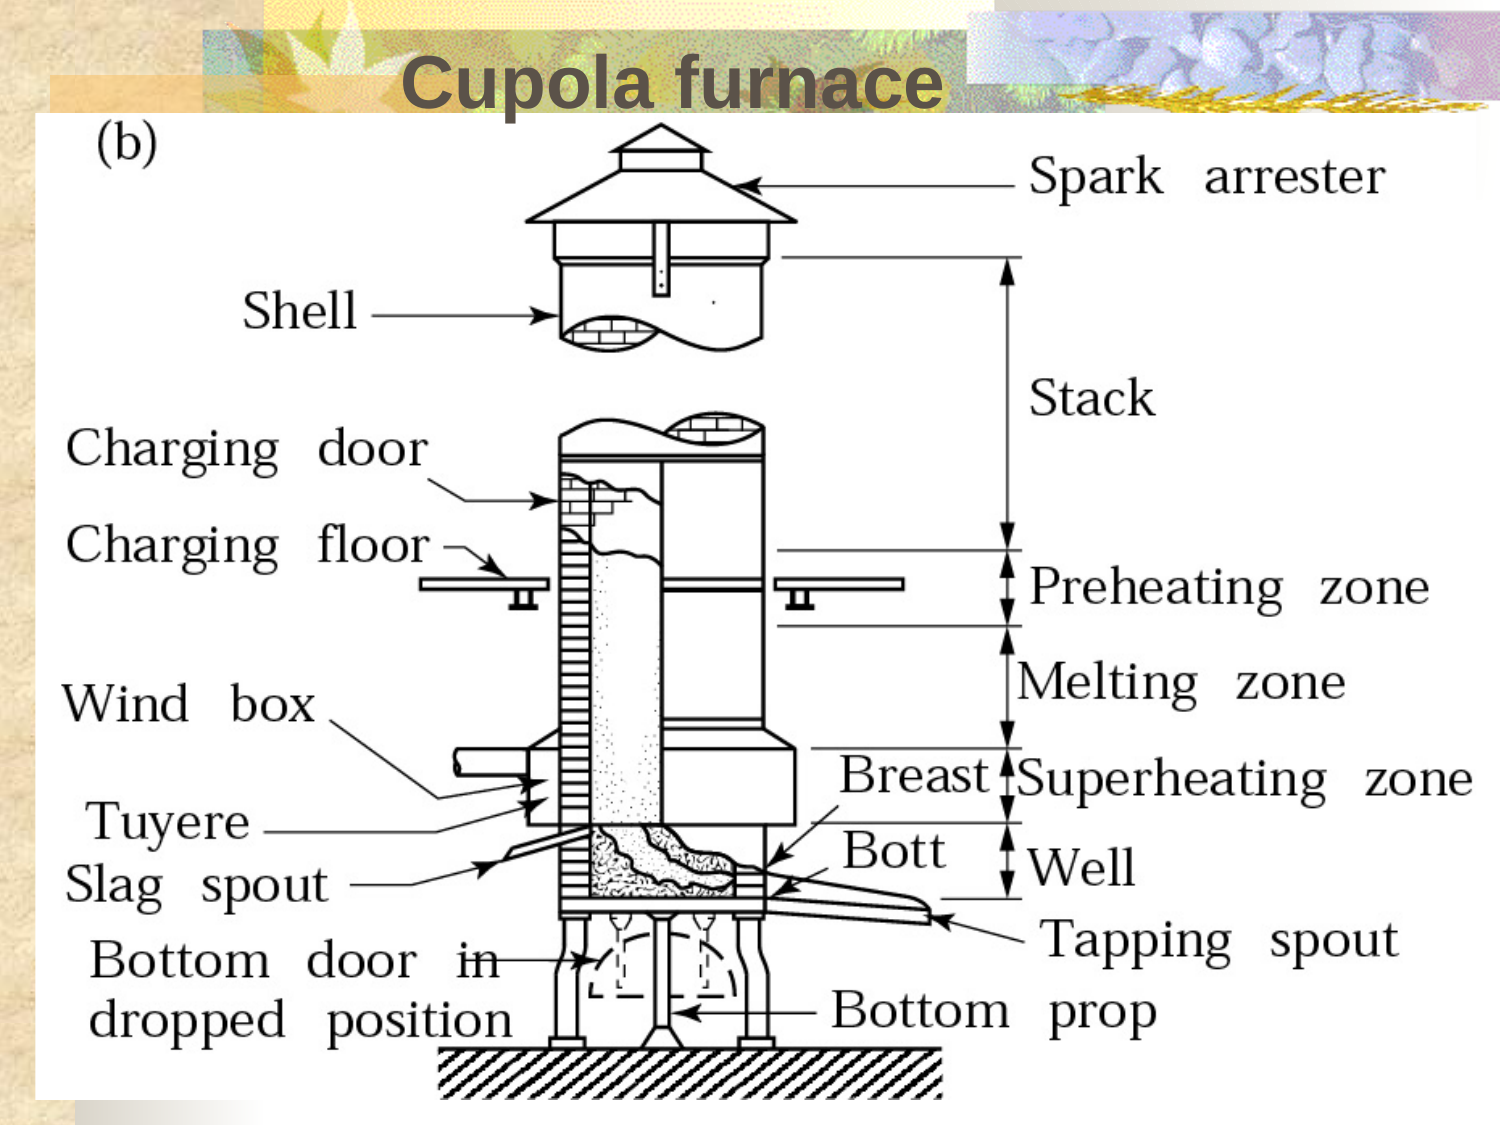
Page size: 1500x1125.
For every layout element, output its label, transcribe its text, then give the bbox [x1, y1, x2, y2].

text_box Cupola furnace [218, 25, 1129, 112]
picture [0, 0, 1500, 1125]
